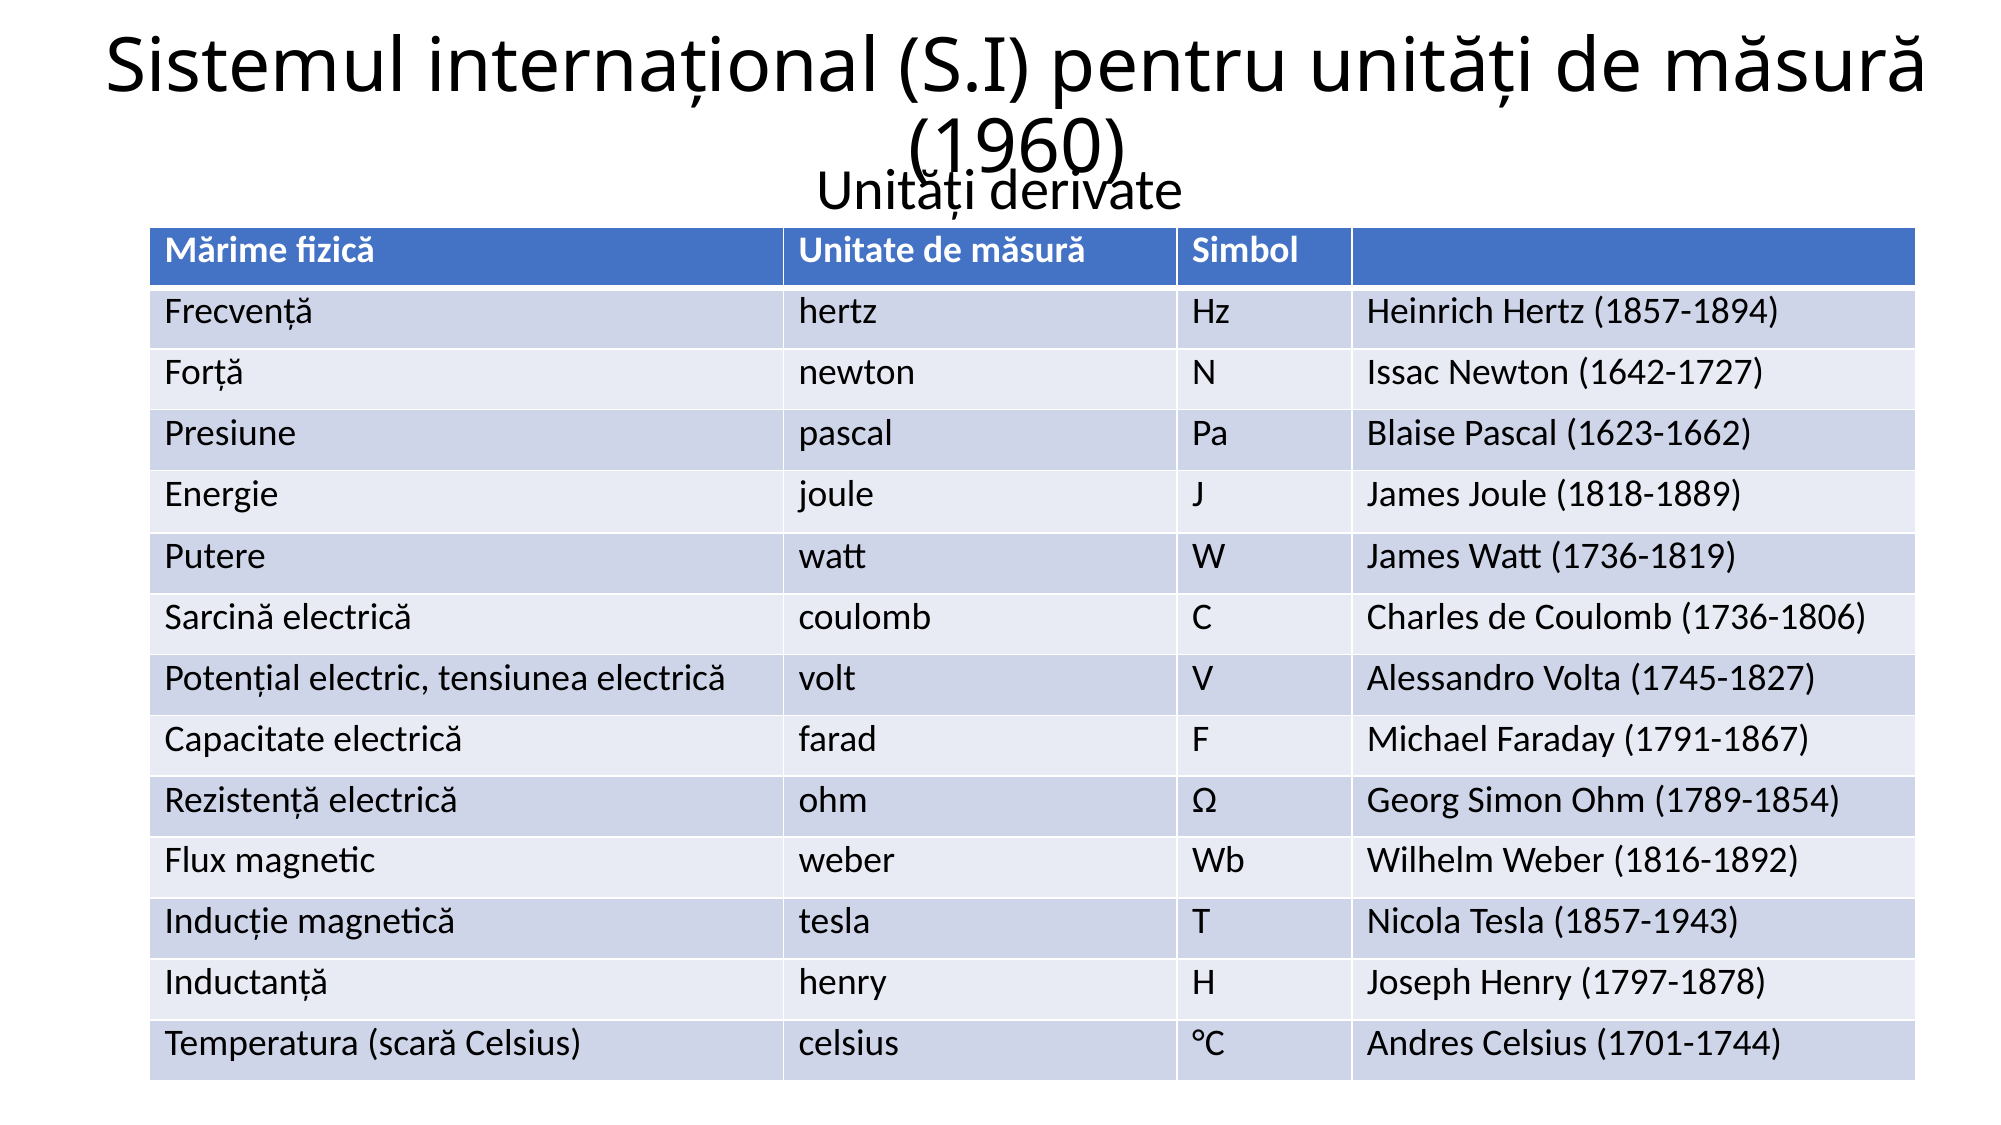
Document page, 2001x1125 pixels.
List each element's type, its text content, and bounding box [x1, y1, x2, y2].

table_cell Nicola Tesla (1857-1943) [1353, 899, 1915, 958]
table_cell Issac Newton (1642-1727) [1353, 350, 1915, 409]
table_cell volt [784, 655, 1176, 715]
table_cell pascal [784, 410, 1176, 470]
table_cell weber [784, 838, 1176, 897]
table_cell Sarcină electrică [150, 595, 783, 654]
table_cell W [1178, 534, 1351, 593]
table_cell celsius [784, 1021, 1176, 1080]
table_cell henry [784, 960, 1176, 1019]
table_cell Georg Simon Ohm (1789-1854) [1353, 777, 1915, 836]
table_cell N [1178, 350, 1351, 409]
table_cell Ω [1178, 777, 1351, 836]
table_cell Temperatura (scară Celsius) [150, 1021, 783, 1080]
table_cell Wilhelm Weber (1816-1892) [1353, 838, 1915, 897]
table_cell F [1178, 716, 1351, 775]
table_cell Rezistență electrică [150, 777, 783, 836]
table_header Simbol [1178, 228, 1351, 285]
table_cell Andres Celsius (1701-1744) [1353, 1021, 1915, 1080]
table_cell J [1178, 471, 1351, 532]
table_cell T [1178, 899, 1351, 958]
table_cell Capacitate electrică [150, 716, 783, 775]
table_cell Pa [1178, 410, 1351, 470]
table_cell Charles de Coulomb (1736-1806) [1353, 595, 1915, 654]
table_cell ohm [784, 777, 1176, 836]
table_header [1353, 228, 1915, 285]
table_cell Inductanță [150, 960, 783, 1019]
table_cell Potențial electric, tensiunea electrică [150, 655, 783, 715]
table_cell Energie [150, 471, 783, 532]
title Sistemul internațional (S.I) pentru unități de măsură (1960) [61, 0, 1974, 217]
table_cell Joseph Henry (1797-1878) [1353, 960, 1915, 1019]
table_cell coulomb [784, 595, 1176, 654]
table_cell Putere [150, 534, 783, 593]
table_cell farad [784, 716, 1176, 775]
table_cell Heinrich Hertz (1857-1894) [1353, 291, 1915, 348]
table_cell Wb [1178, 838, 1351, 897]
table_cell Presiune [150, 410, 783, 470]
table_cell Hz [1178, 291, 1351, 348]
table_cell C [1178, 595, 1351, 654]
table_cell tesla [784, 899, 1176, 958]
table_cell James Joule (1818-1889) [1353, 471, 1915, 532]
table_cell newton [784, 350, 1176, 409]
list Unități derivate [137, 151, 1863, 933]
table_cell °C [1178, 1021, 1351, 1080]
table_header Unitate de măsură [784, 228, 1176, 285]
table_cell Inducție magnetică [150, 899, 783, 958]
table_cell V [1178, 655, 1351, 715]
table_cell Frecvență [150, 291, 783, 348]
table_cell hertz [784, 291, 1176, 348]
table_cell Alessandro Volta (1745-1827) [1353, 655, 1915, 715]
table_cell Flux magnetic [150, 838, 783, 897]
table_cell James Watt (1736-1819) [1353, 534, 1915, 593]
table_cell Michael Faraday (1791-1867) [1353, 716, 1915, 775]
table_cell Blaise Pascal (1623-1662) [1353, 410, 1915, 470]
table_header Mărime fizică [150, 228, 783, 285]
table_cell watt [784, 534, 1176, 593]
table_cell H [1178, 960, 1351, 1019]
table_cell Forță [150, 350, 783, 409]
table_cell joule [784, 471, 1176, 532]
